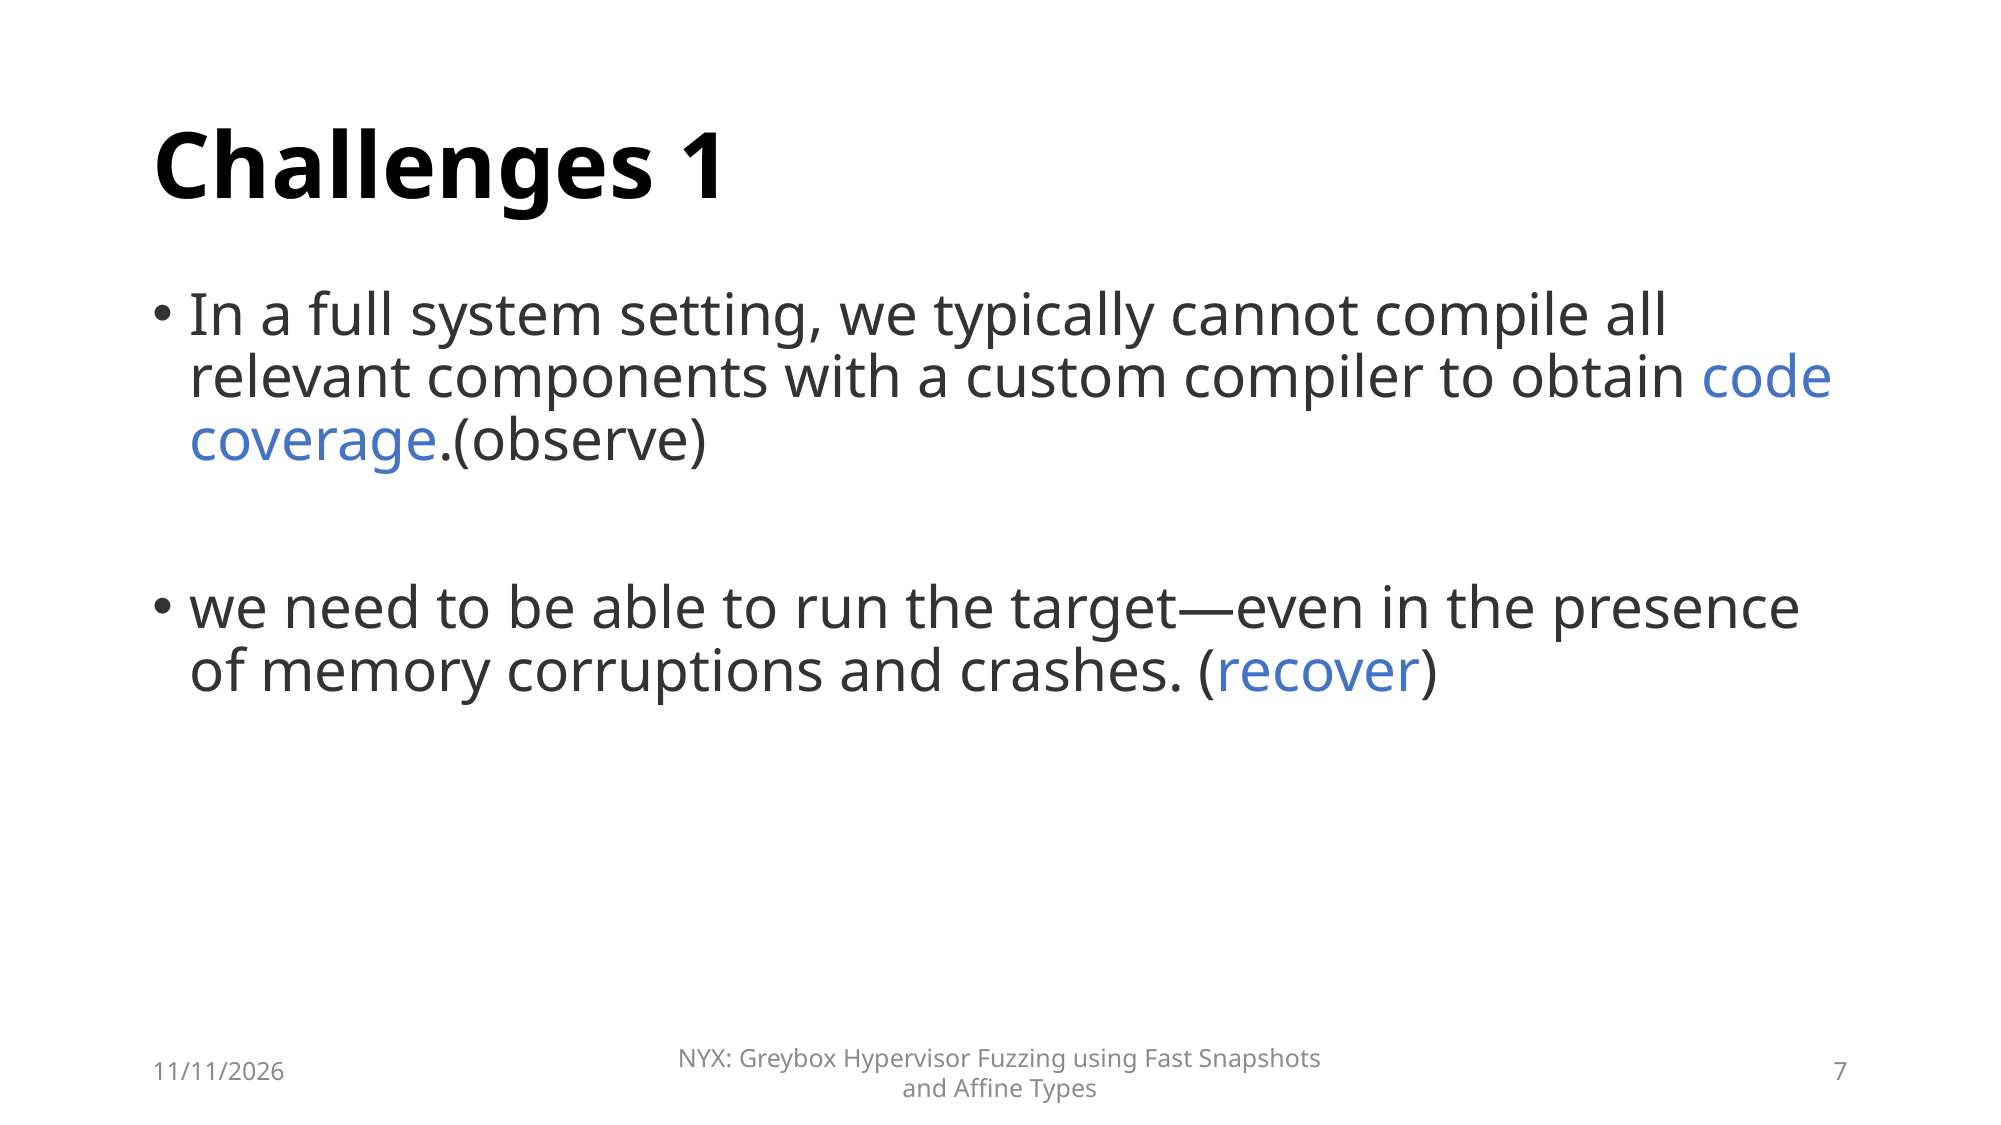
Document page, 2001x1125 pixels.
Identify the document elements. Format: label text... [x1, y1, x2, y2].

slide_number 7 [1412, 1042, 1863, 1103]
title Challenges 1 [137, 59, 1863, 277]
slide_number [137, 1042, 588, 1103]
list In a full system setting, we typically cannot compile all relevant components with a custom compiler to obtain code coverage.(observe) we need to be able to run the target—even in the presence of memory corruptions and crashes. (recover) [137, 277, 1863, 992]
footer NYX: Greybox Hypervisor Fuzzing using Fast Snapshots and Affine Types [662, 1042, 1338, 1103]
